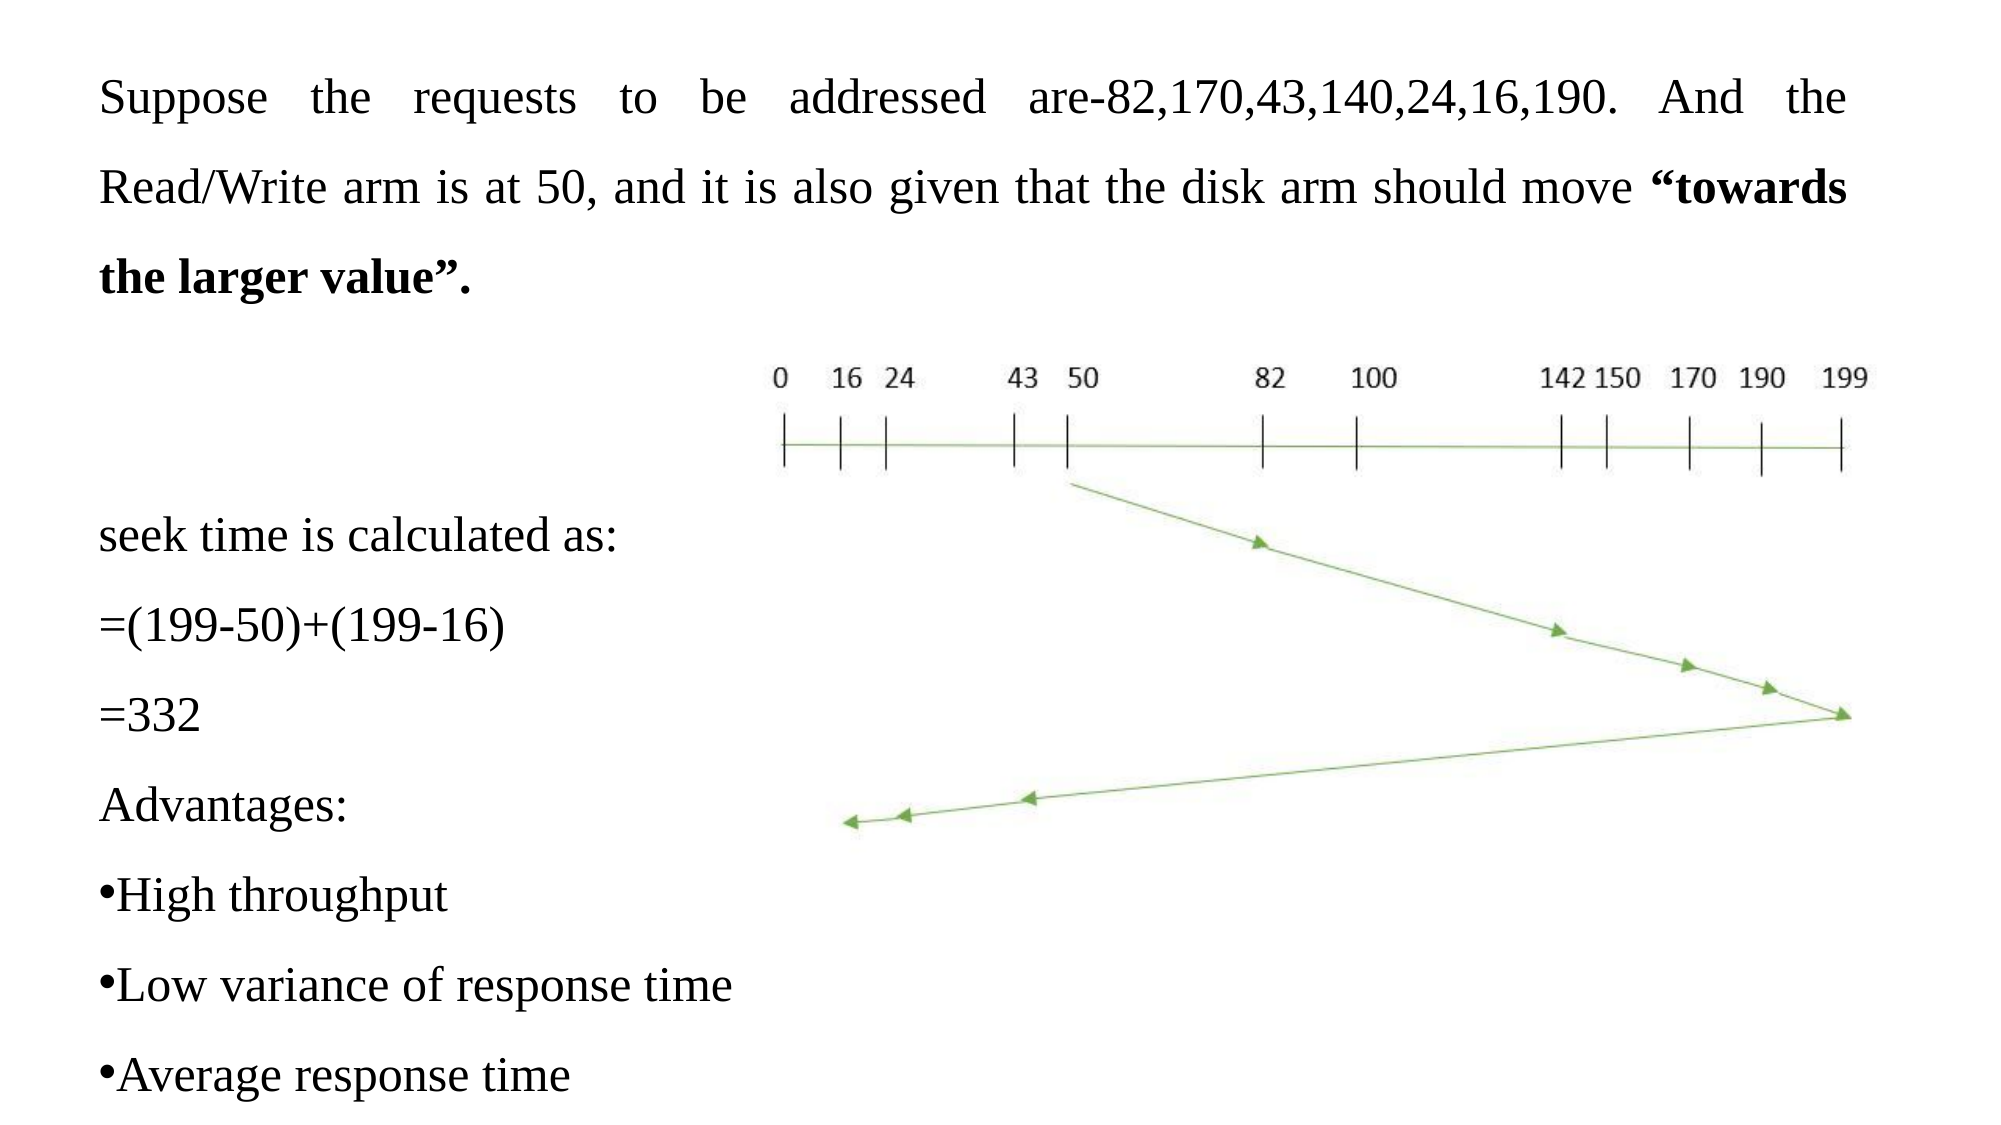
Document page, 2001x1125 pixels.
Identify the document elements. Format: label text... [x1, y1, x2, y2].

title Suppose the requests to be addressed are-82,170,43,140,24,16,190. And the Read/Write arm is at 50, and it is also given that the disk arm should move “towards the larger value”. [83, 59, 1863, 278]
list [701, 277, 1941, 901]
text_box seek time is calculated as: =(199-50)+(199-16) =332 Advantages: High throughput Low variance of response time Average response time [83, 463, 1084, 1109]
